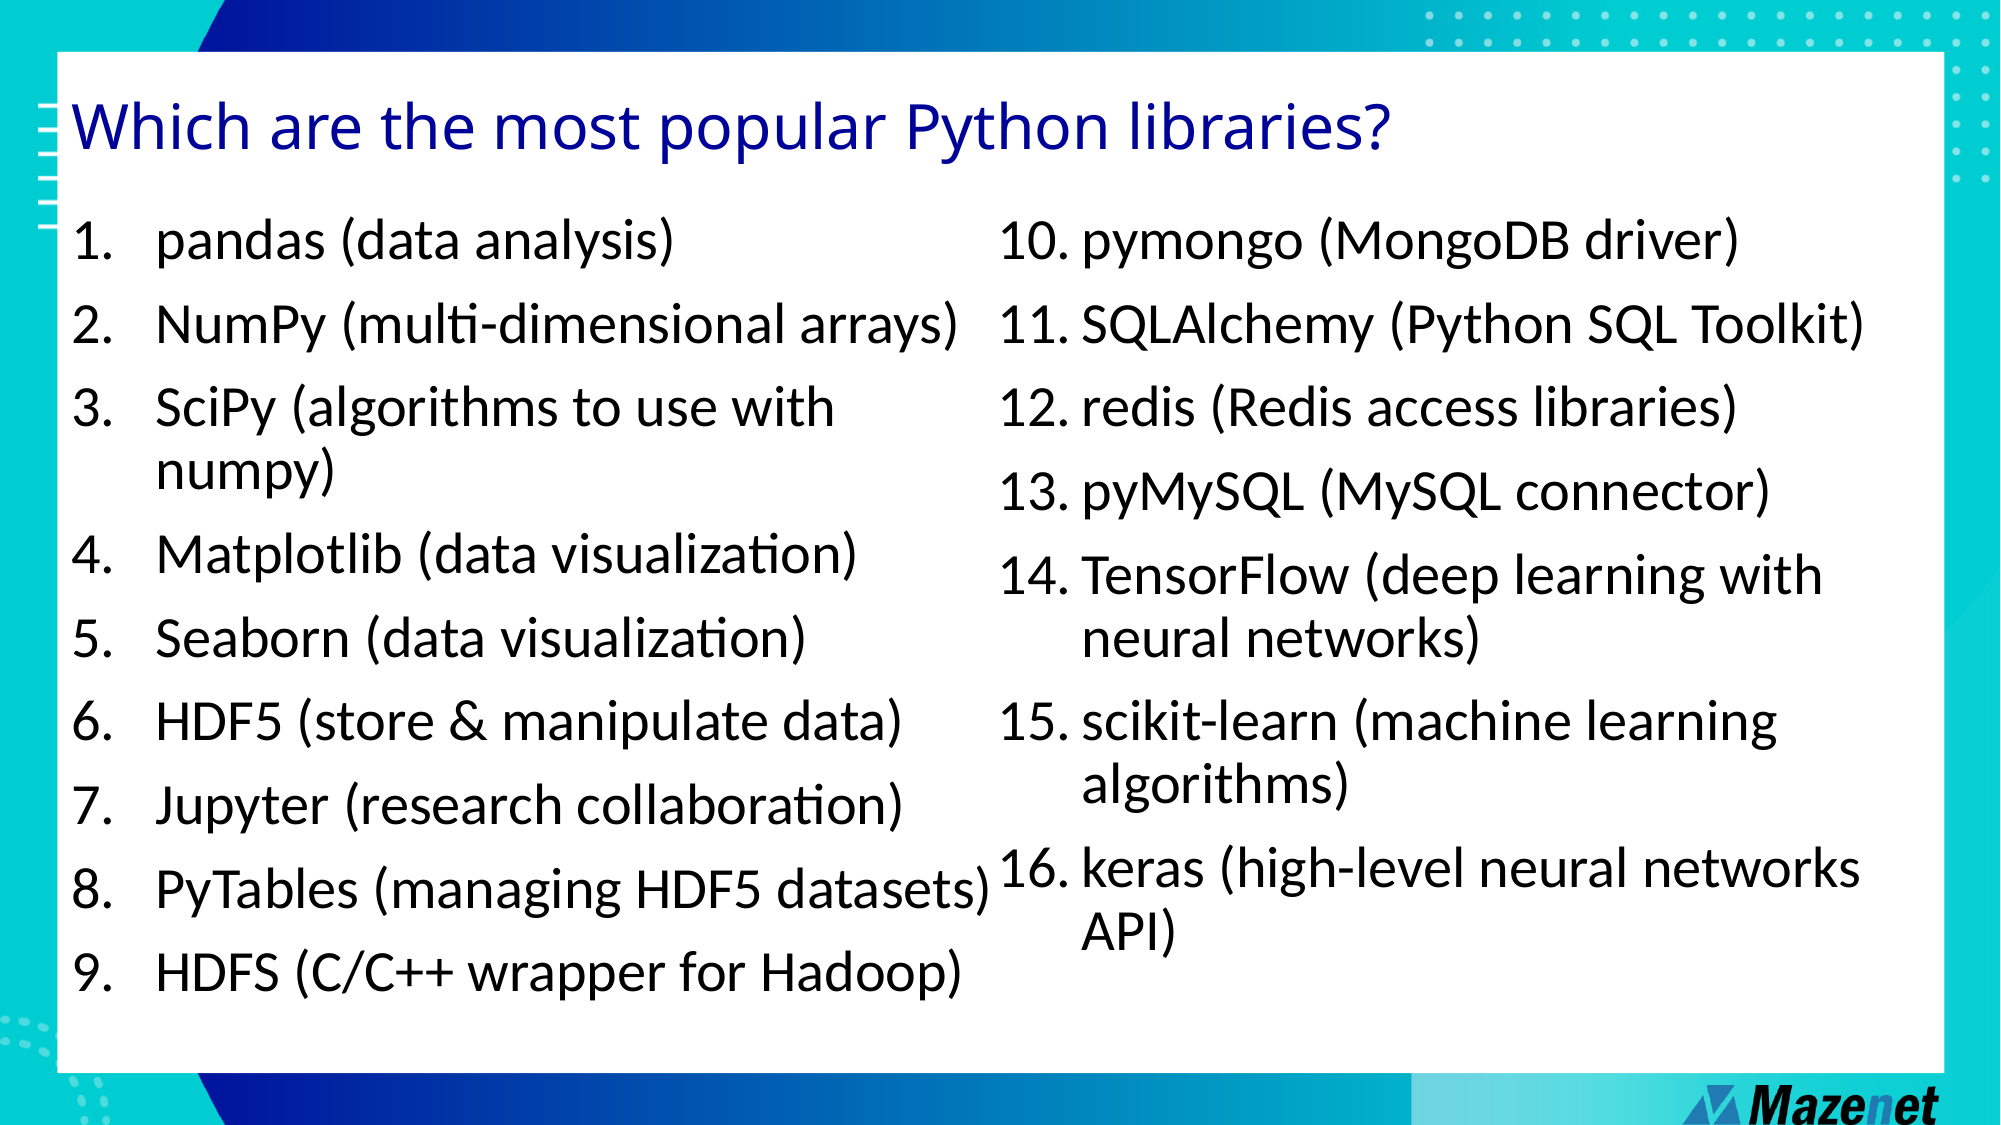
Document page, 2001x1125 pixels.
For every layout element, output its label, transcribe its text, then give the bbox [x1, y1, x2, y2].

list pandas (data analysis) NumPy (multi-dimensional arrays) SciPy (algorithms to use with numpy) Matplotlib (data visualization) Seaborn (data visualization) HDF5 (store & manipulate data) Jupyter (research collaboration) PyTables (managing HDF5 datasets) HDFS (C/C++ wrapper for Hadoop) pymongo (MongoDB driver) SQLAlchemy (Python SQL Toolkit) redis (Redis access libraries) pyMySQL (MySQL connector) TensorFlow (deep learning with neural networks) scikit-learn (machine learning algorithms) keras (high-level neural networks API) [56, 201, 1939, 1069]
picture [0, 0, 2001, 1125]
title Which are the most popular Python libraries? [56, 56, 1939, 201]
